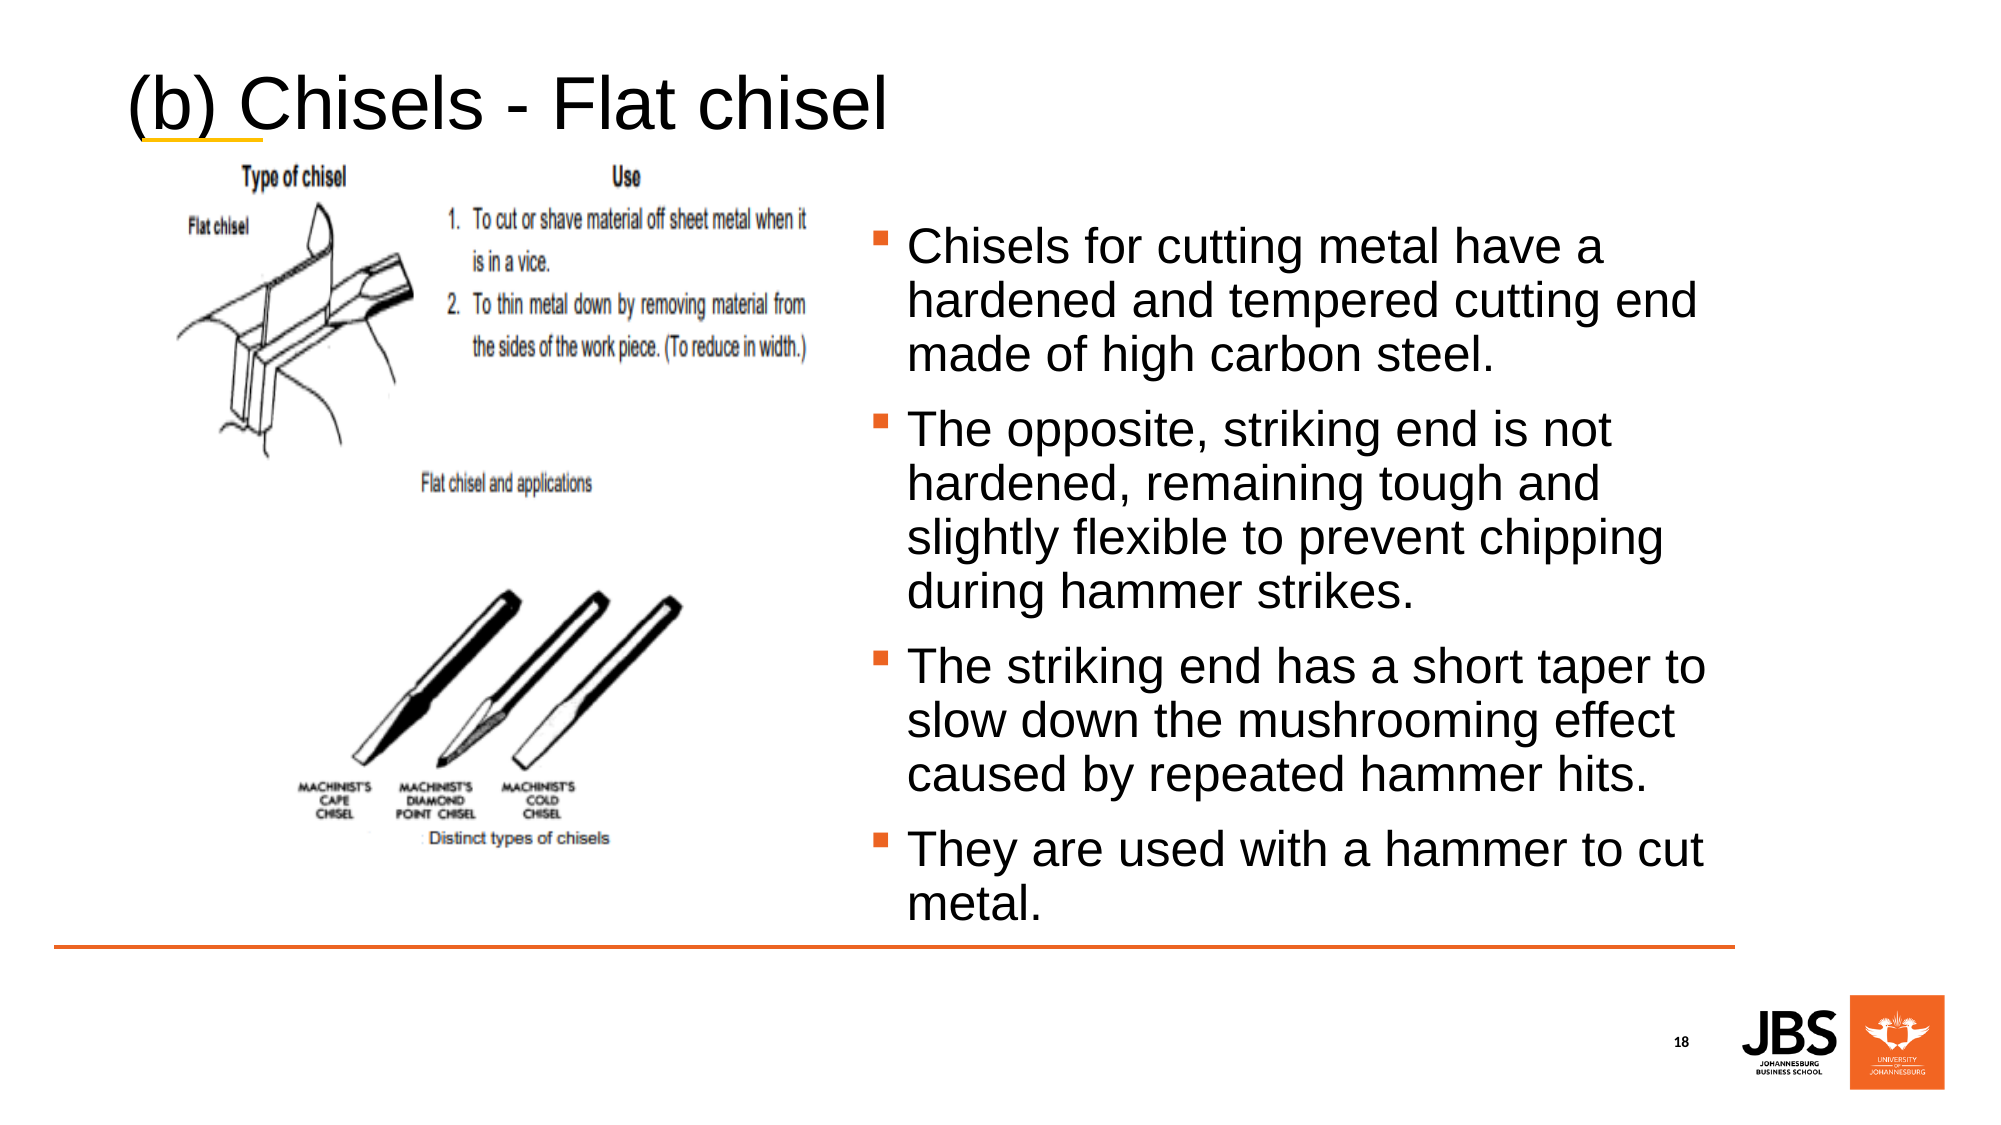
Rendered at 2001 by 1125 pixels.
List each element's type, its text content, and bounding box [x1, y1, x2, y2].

picture [1728, 981, 1958, 1103]
picture [262, 573, 693, 859]
list Chisels for cutting metal have a hardened and tempered cutting end made of high carbon steel. The opposite, striking end is not hardened, remaining tough and slightly flexible to prevent chipping during hammer strikes. The striking end has a short taper to slow down the mushrooming effect caused by repeated hammer hits. They are used with a hammer to cut metal. [854, 213, 1750, 900]
title (b) Chisels - Flat chisel [111, 56, 1676, 143]
picture [137, 142, 829, 507]
